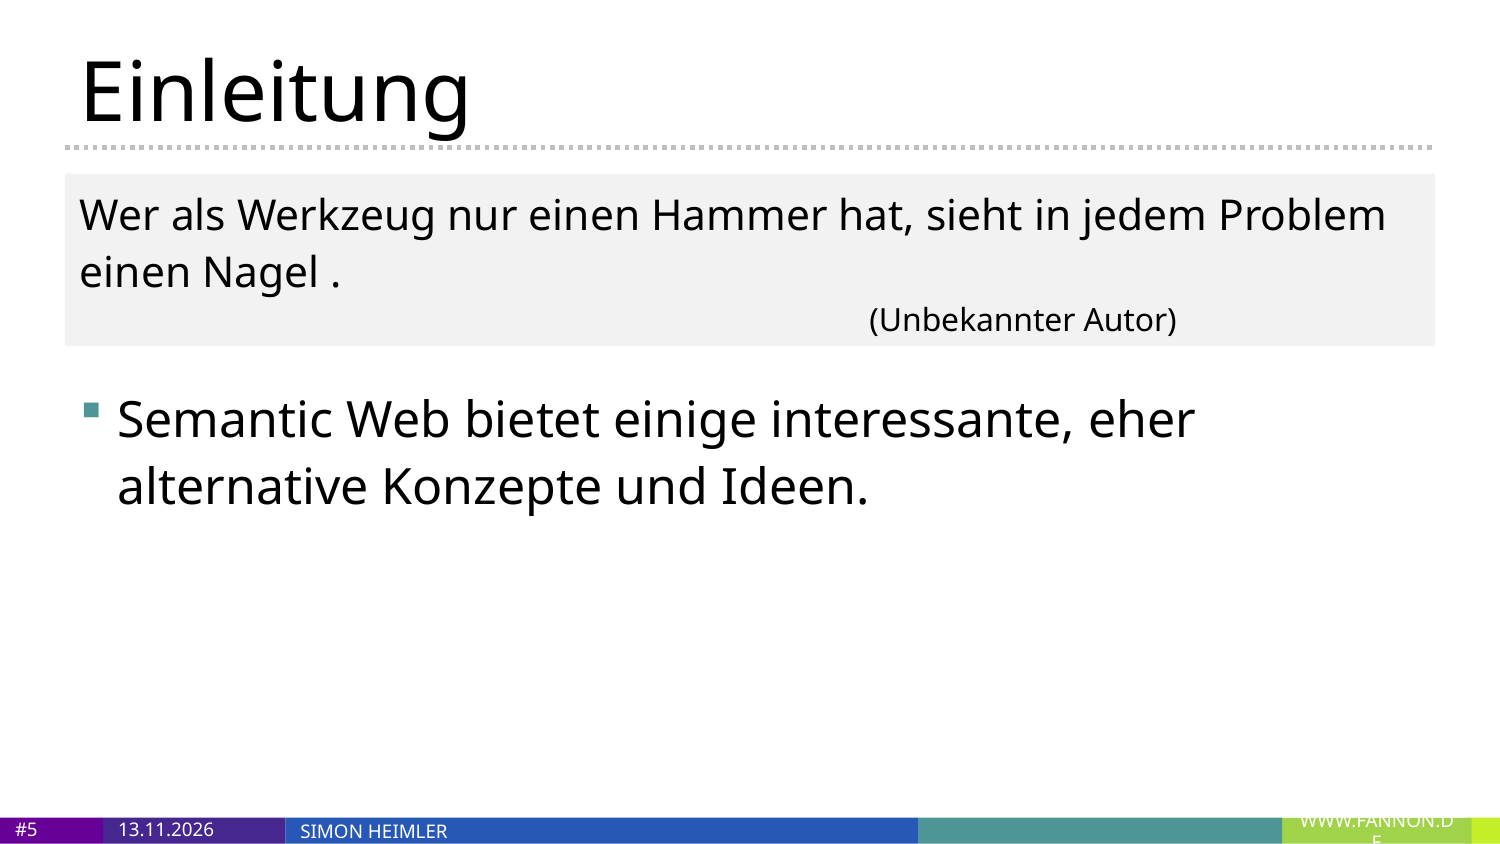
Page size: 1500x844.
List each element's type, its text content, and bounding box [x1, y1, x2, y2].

text_box Semantic Web bietet einige interessante, eher alternative Konzepte und Ideen. [64, 372, 1436, 782]
text_box Einleitung [64, 37, 1436, 147]
list Wer als Werkzeug nur einen Hammer hat, sieht in jedem Problem einen Nagel . (Unbekannter Autor) [64, 173, 1436, 347]
